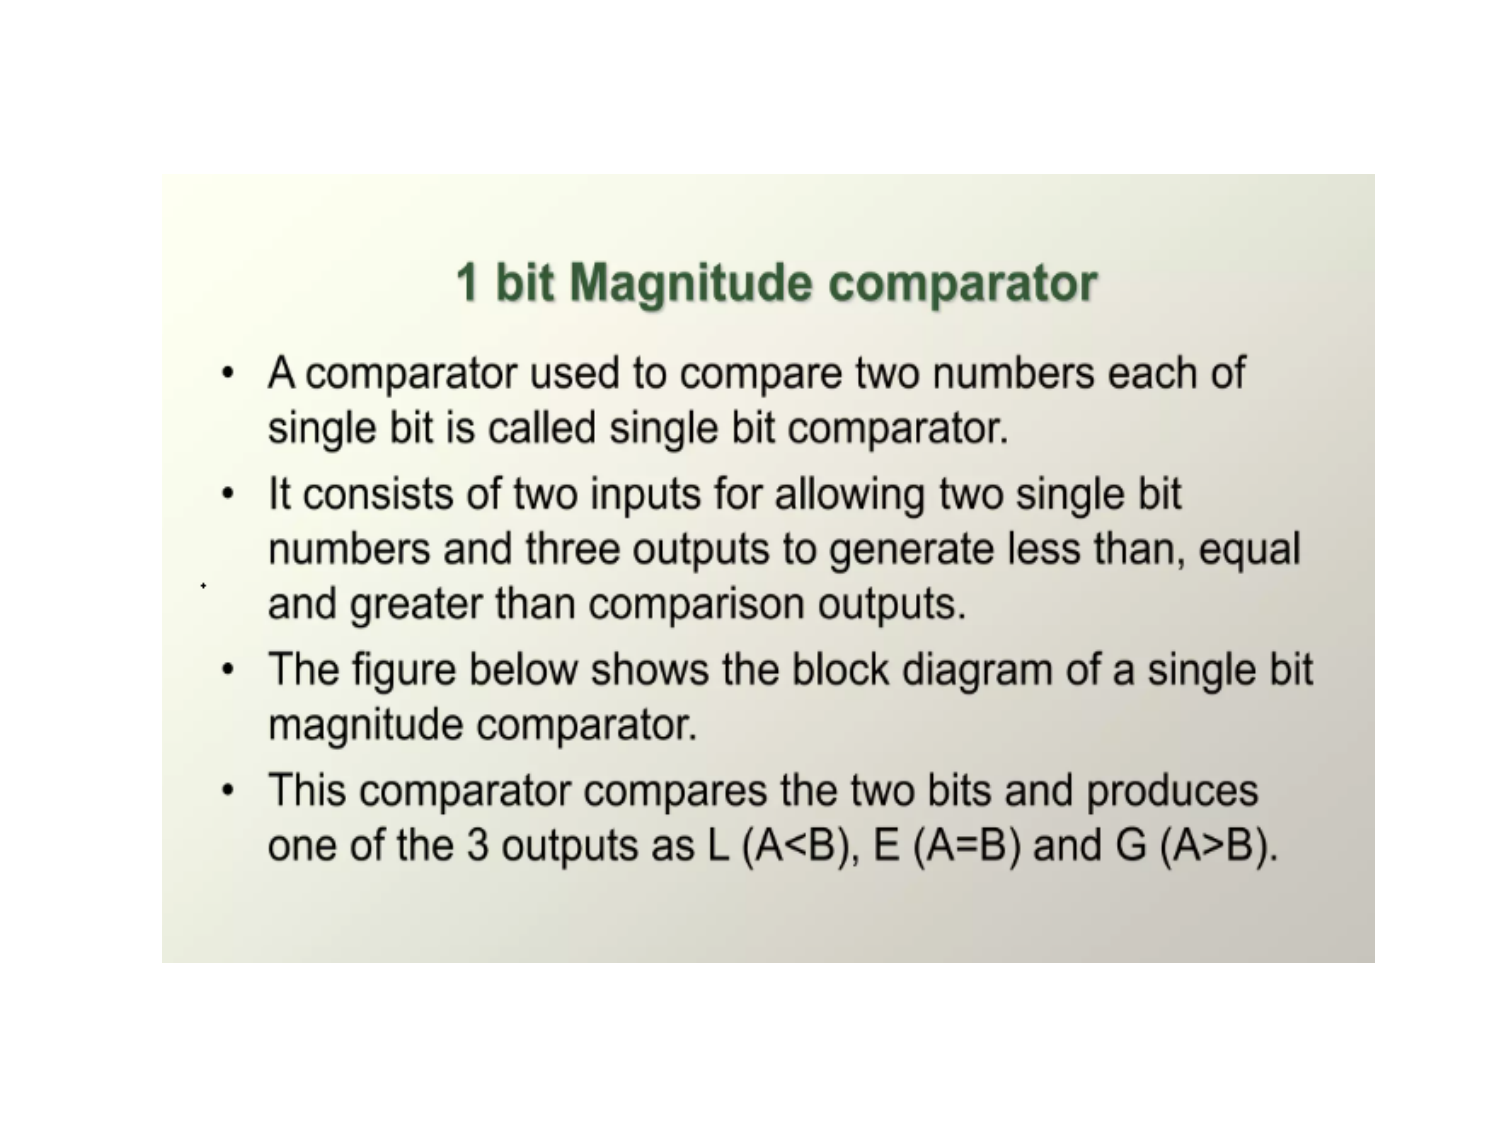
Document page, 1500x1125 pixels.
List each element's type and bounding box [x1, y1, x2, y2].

list [162, 174, 1376, 963]
